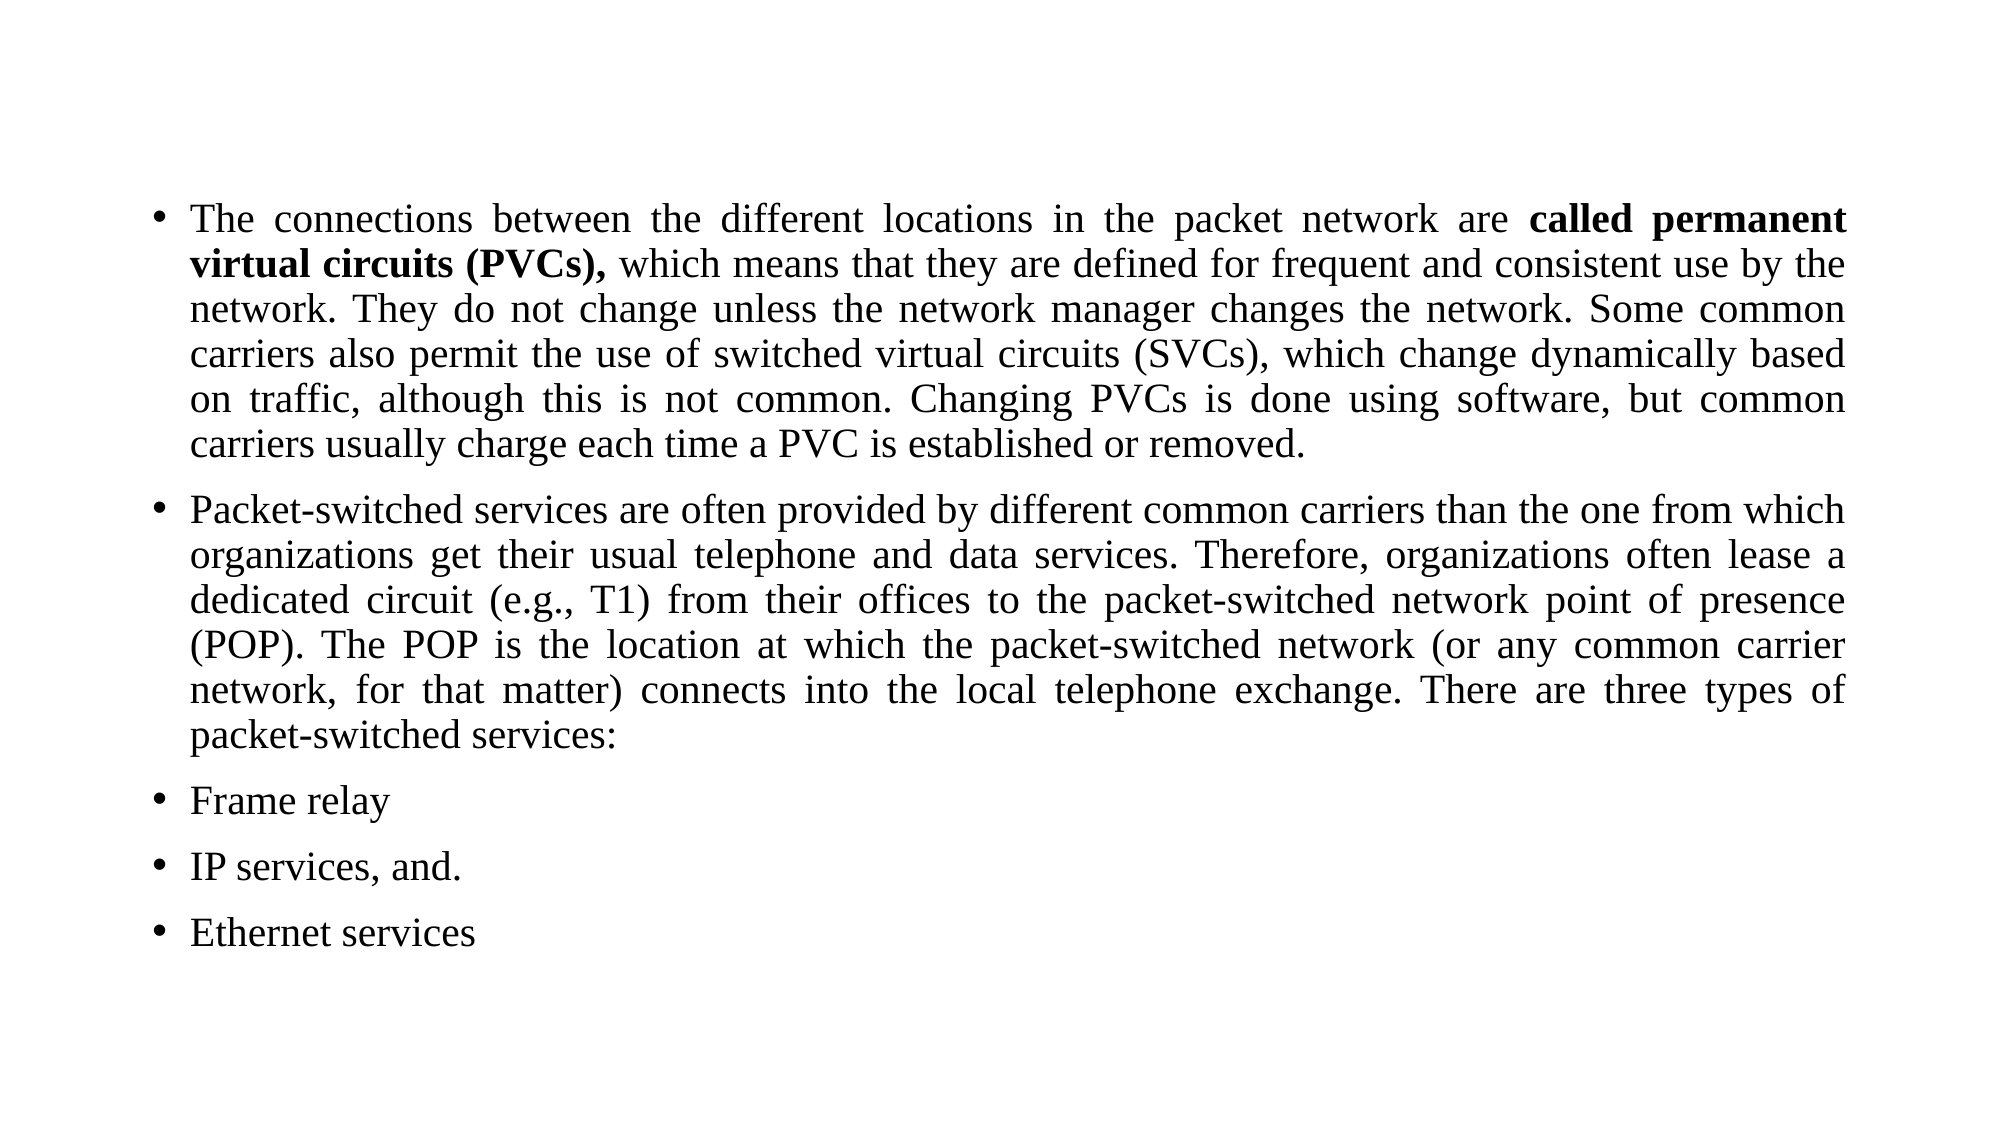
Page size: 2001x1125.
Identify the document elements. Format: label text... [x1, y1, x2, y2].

list The connections between the different locations in the packet network are called permanent virtual circuits (PVCs), which means that they are defined for frequent and consistent use by the network. They do not change unless the network manager changes the network. Some common carriers also permit the use of switched virtual circuits (SVCs), which change dynamically based on traffic, although this is not common. Changing PVCs is done using software, but common carriers usually charge each time a PVC is established or removed. Packet-switched services are often provided by different common carriers than the one from which organizations get their usual telephone and data services. Therefore, organizations often lease a dedicated circuit (e.g., T1) from their offices to the packet-switched network point of presence (POP). The POP is the location at which the packet-switched network (or any common carrier network, for that matter) connects into the local telephone exchange. There are three types of packet-switched services: Frame relay IP services, and. Ethernet services [137, 188, 1863, 1014]
